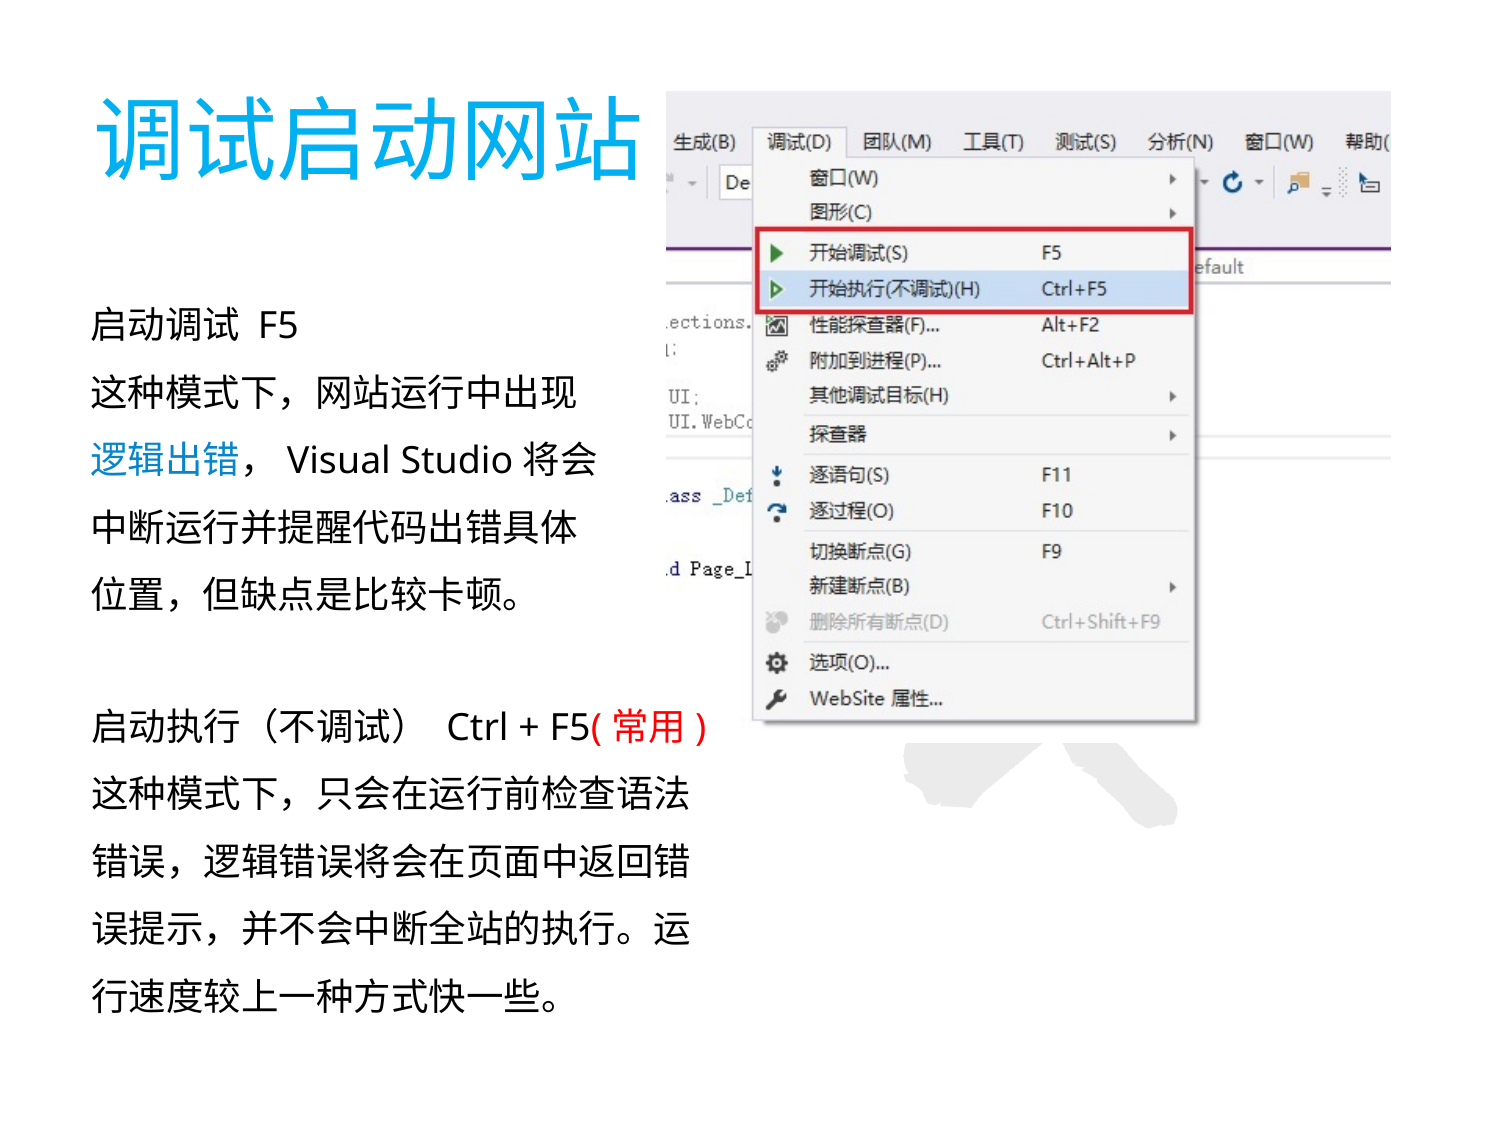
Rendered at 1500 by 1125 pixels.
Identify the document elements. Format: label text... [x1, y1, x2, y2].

text_box 启动调试 F5 这种模式下，网站运行中出现 逻辑出错，Visual Studio将会 中断运行并提醒代码出错具体 位置，但缺点是比较卡顿。 [75, 271, 613, 669]
text_box 调试启动网站 [78, 73, 667, 199]
text_box 启动执行（不调试） Ctrl + F5(常用) 这种模式下，只会在运行前检查语法 错误，逻辑错误将会在页面中返回错 误提示，并不会中断全站的执行。运 行速度较上一种方式快一些。 [76, 672, 722, 1070]
picture [666, 91, 1391, 829]
